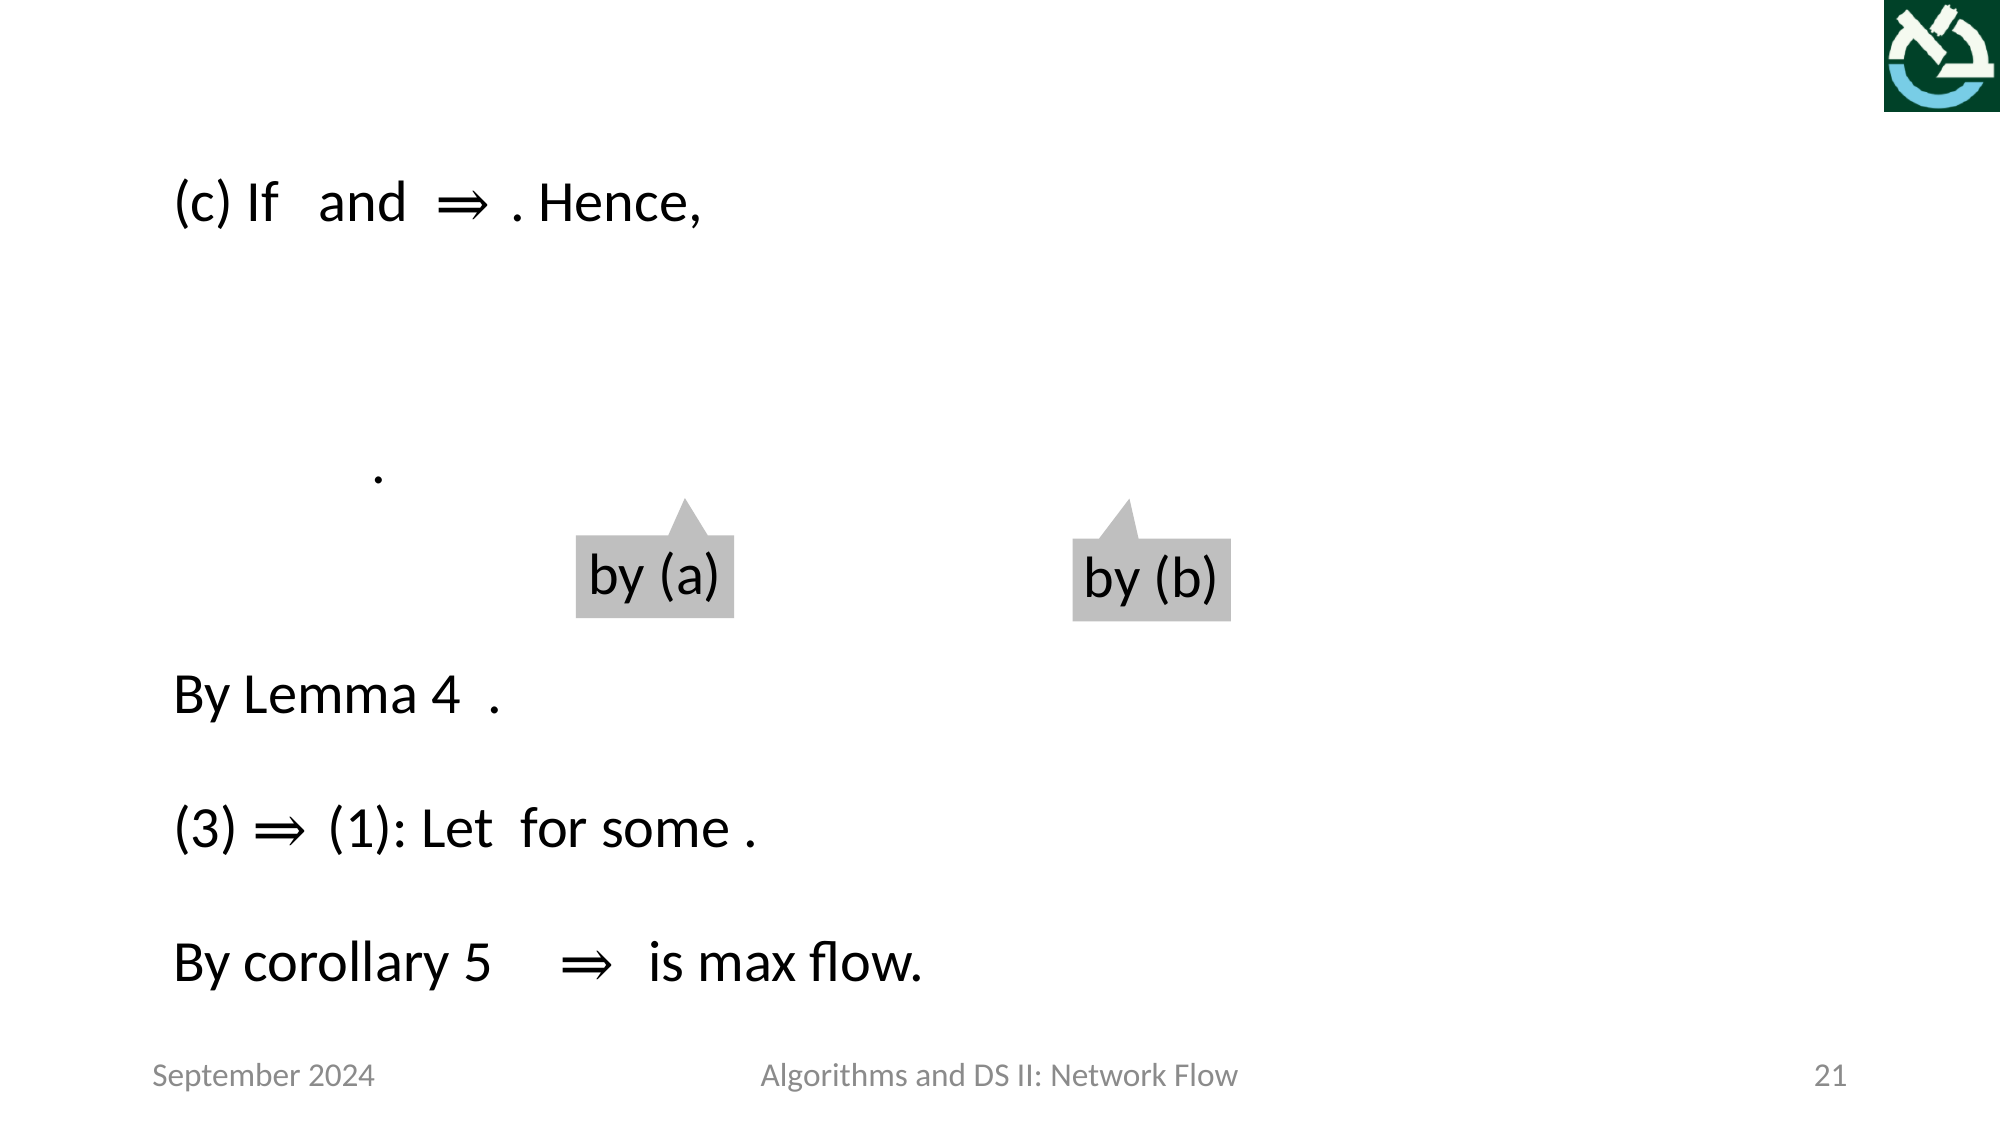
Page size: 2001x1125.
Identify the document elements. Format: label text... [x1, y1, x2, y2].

slide_number 21 [1412, 1042, 1863, 1103]
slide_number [137, 1042, 588, 1103]
picture [1884, 0, 2000, 112]
footer Algorithms and DS II: Network Flow [662, 1042, 1338, 1103]
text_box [158, 281, 1842, 622]
